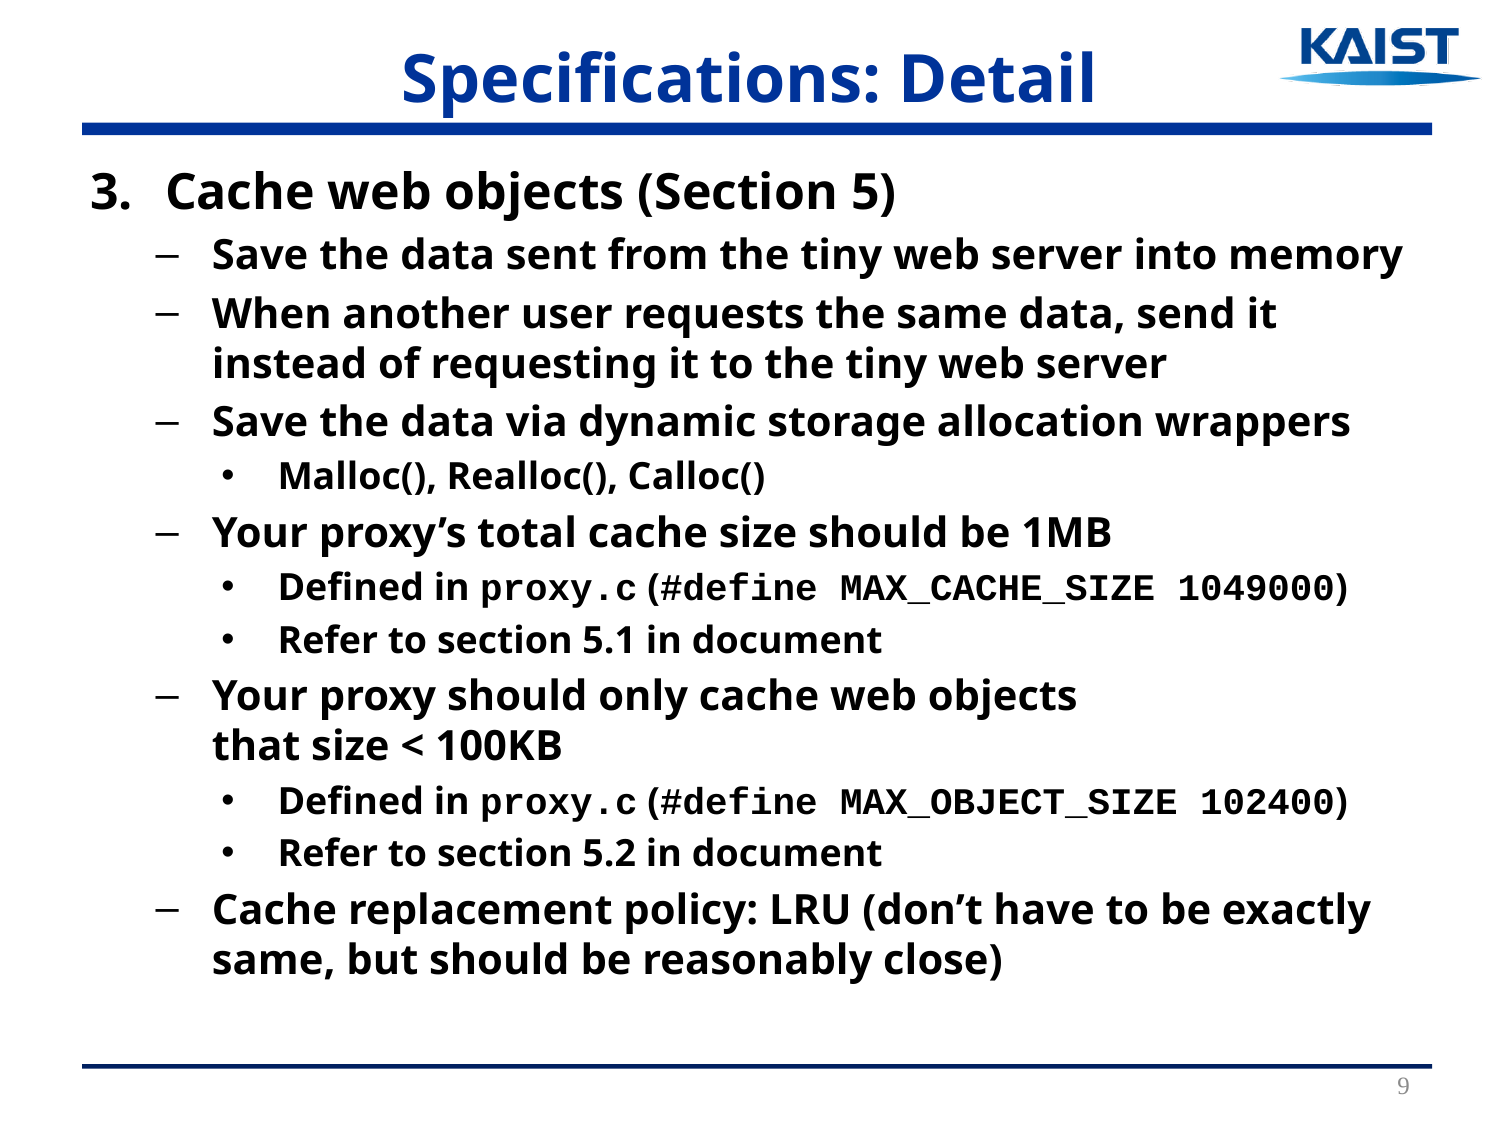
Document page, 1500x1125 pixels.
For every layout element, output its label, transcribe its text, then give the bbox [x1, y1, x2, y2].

picture [1426, 23, 1500, 90]
list Cache web objects (Section 5) Save the data sent from the tiny web server into memory When another user requests the same data, send it instead of requesting it to the tiny web server Save the data via dynamic storage allocation wrappers Malloc(), Realloc(), Calloc() Your proxy’s total cache size should be 1MB Defined in proxy.c (#define MAX_CACHE_SIZE 1049000) Refer to section 5.1 in document Your proxy should only cache web objects that size < 100KB Defined in proxy.c (#define MAX_OBJECT_SIZE 102400) Refer to section 5.2 in document Cache replacement policy: LRU (don’t have to be exactly same, but should be reasonably close) [74, 152, 1426, 1055]
title Specifications: Detail [74, 23, 1426, 130]
slide_number 9 [1074, 1066, 1425, 1103]
